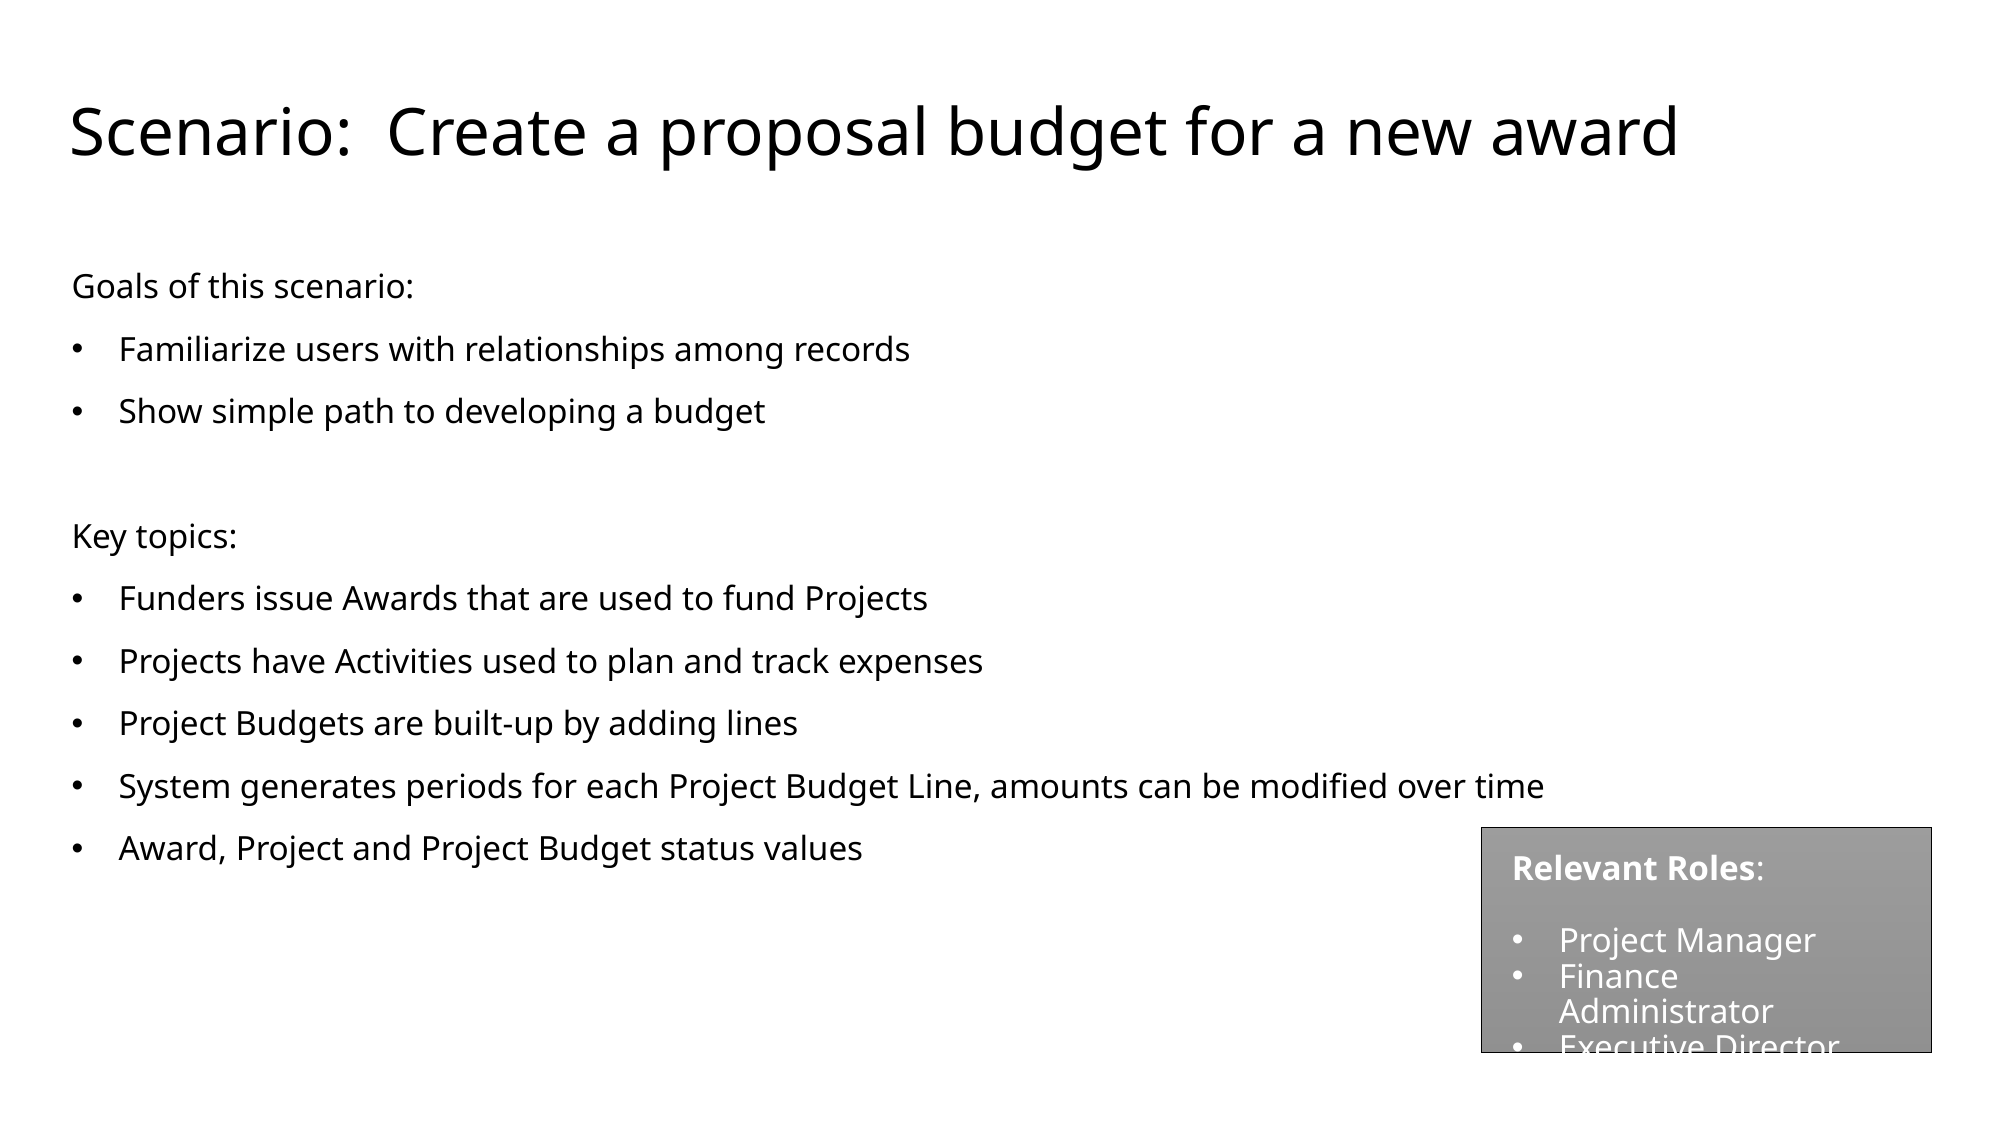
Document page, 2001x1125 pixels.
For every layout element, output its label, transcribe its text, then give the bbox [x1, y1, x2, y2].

title Scenario: Create a proposal budget for a new award [69, 72, 1930, 194]
list Goals of this scenario: Familiarize users with relationships among records Show simple path to developing a budget Key topics: Funders issue Awards that are used to fund Projects Projects have Activities used to plan and track expenses Project Budgets are built-up by adding lines System generates periods for each Project Budget Line, amounts can be modified over time Award, Project and Project Budget status values [71, 270, 1932, 880]
text_box Relevant Roles: Project Manager Finance Administrator Executive Director [1481, 827, 1932, 1053]
